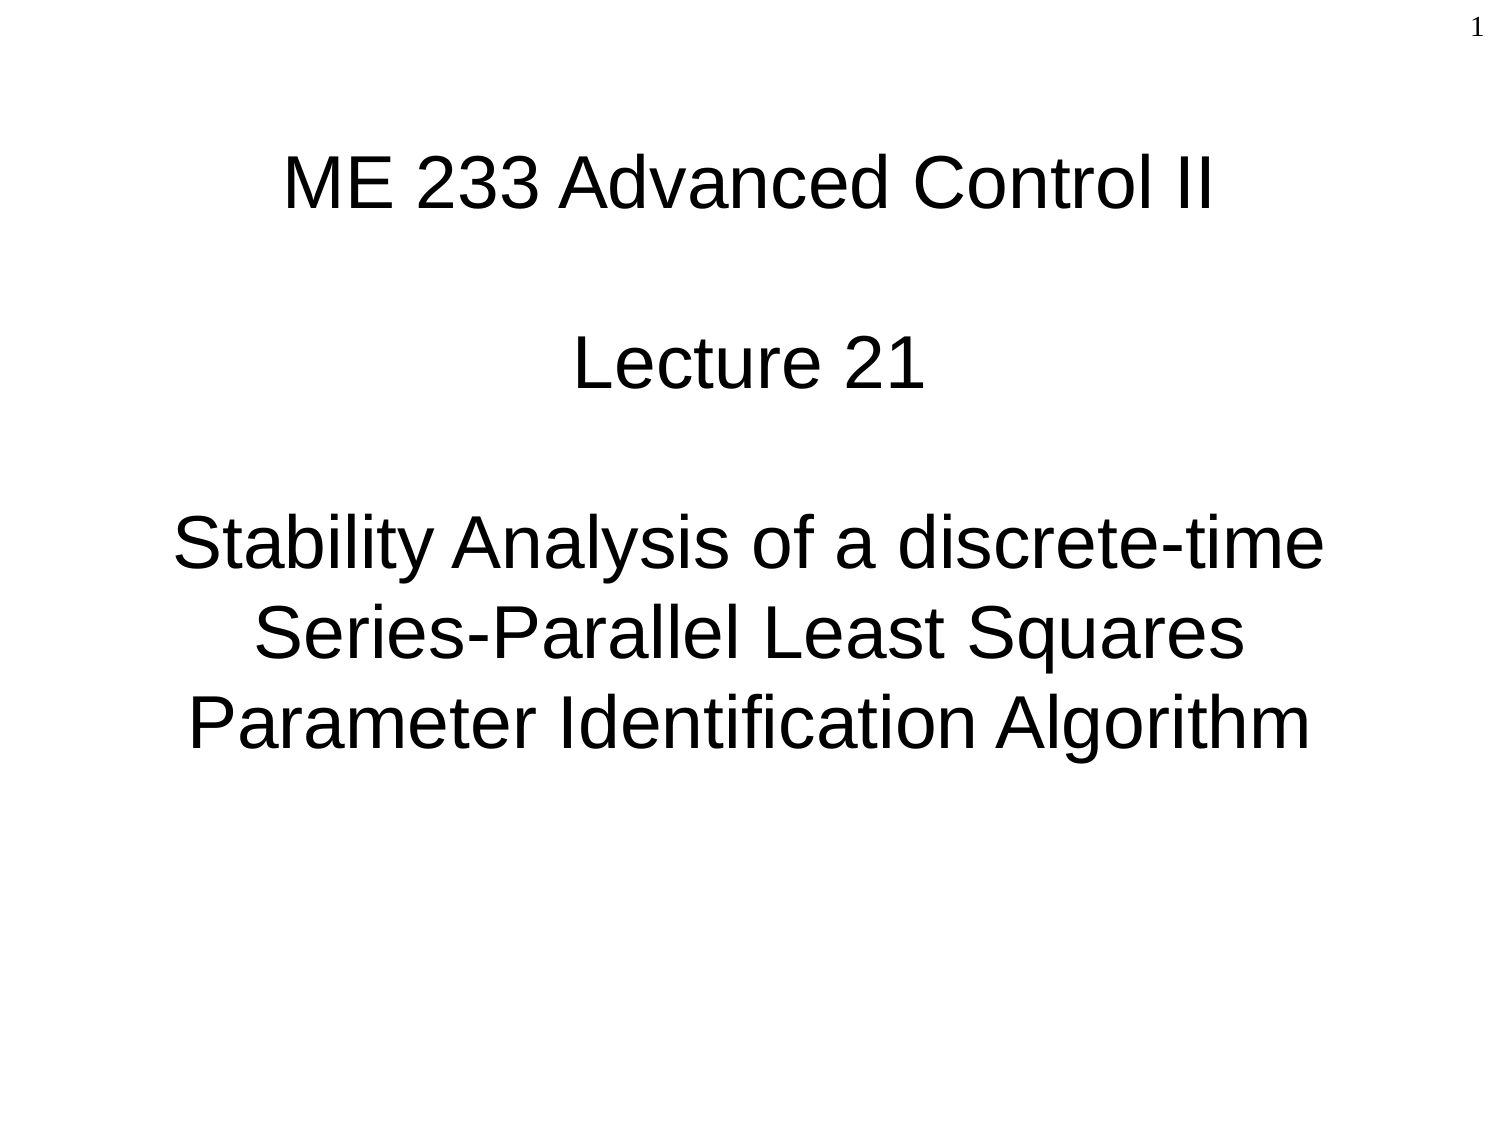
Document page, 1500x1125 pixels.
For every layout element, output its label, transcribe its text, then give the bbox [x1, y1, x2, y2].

title ME 233 Advanced Control II Lecture 21 Stability Analysis of a discrete-time Series-Parallel Least Squares Parameter Identification Algorithm [56, 337, 1444, 651]
slide_number 1 [1187, 0, 1500, 76]
